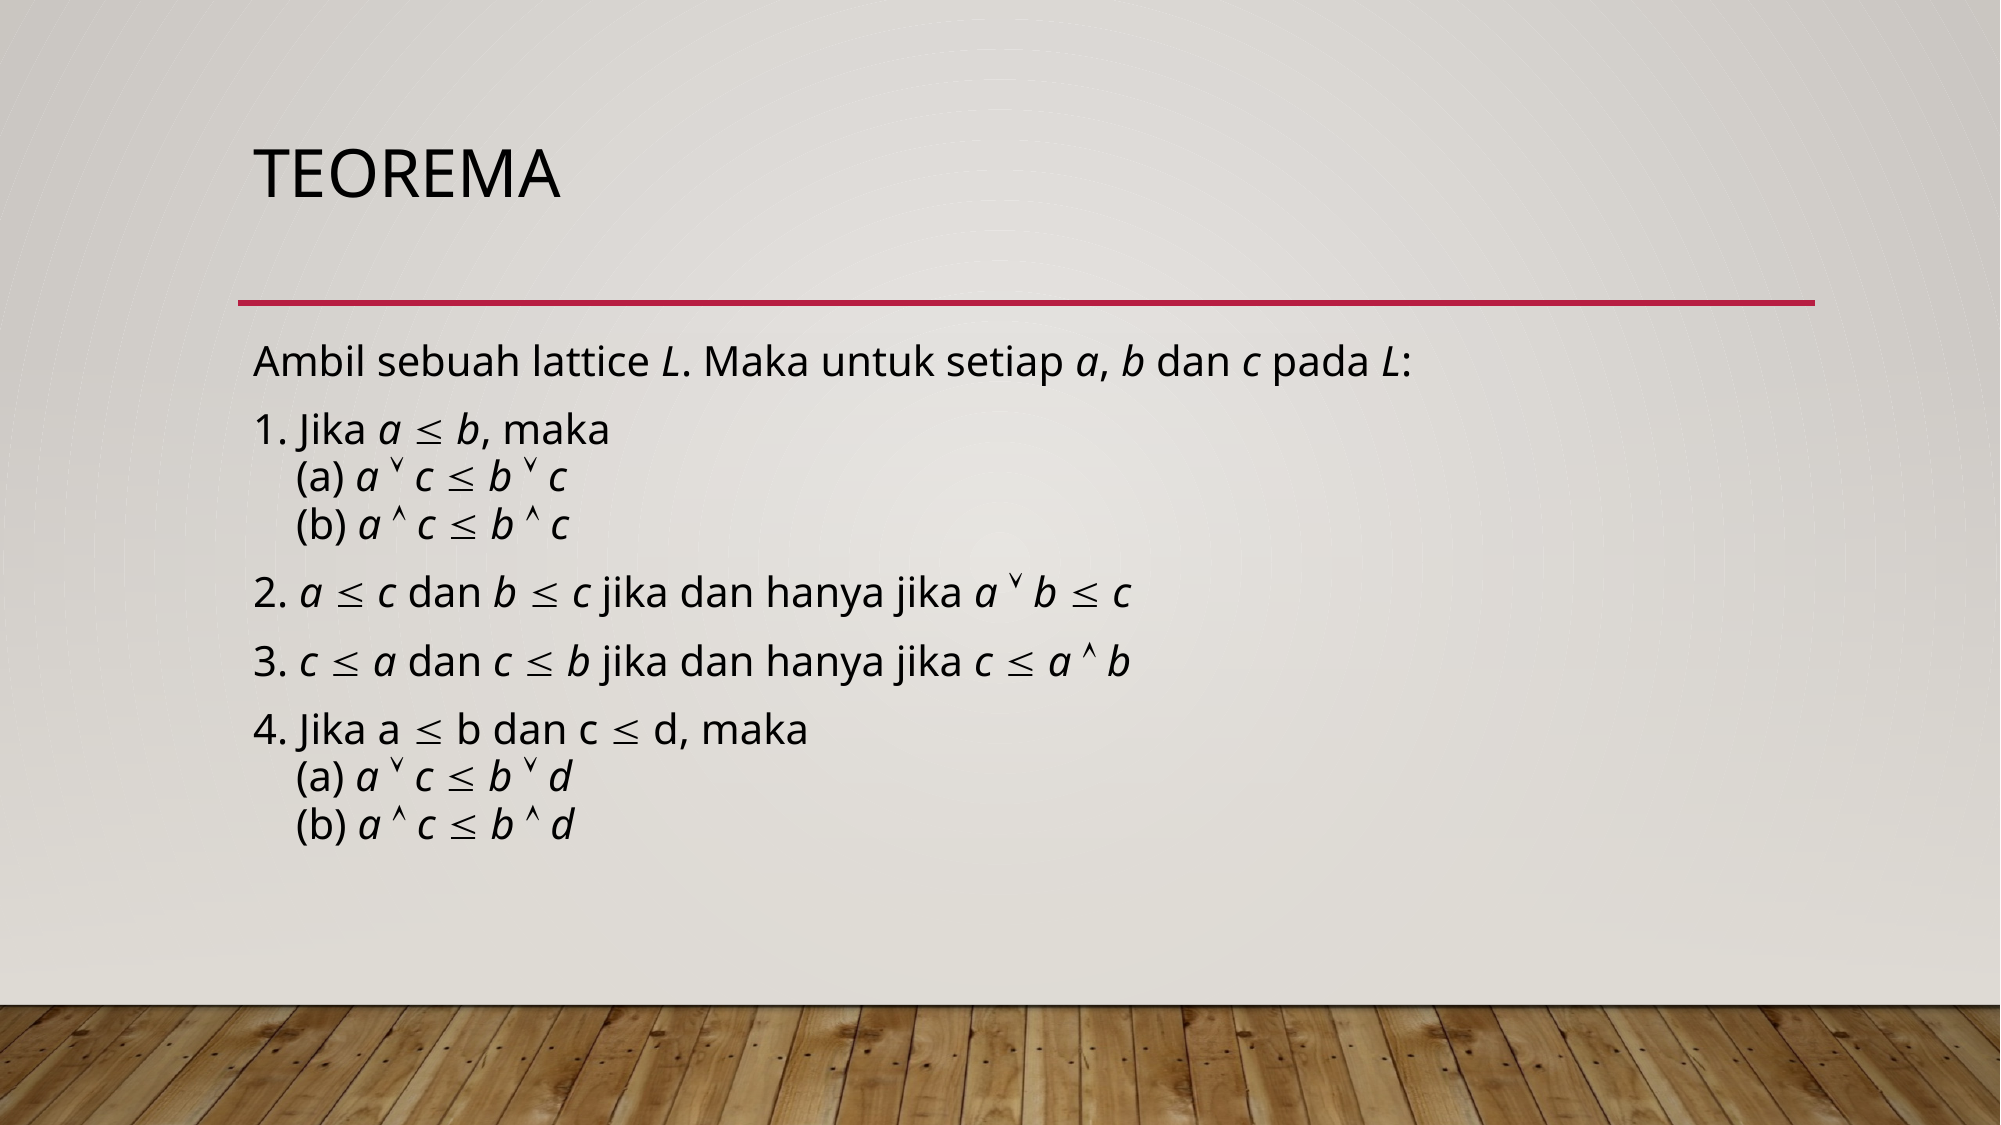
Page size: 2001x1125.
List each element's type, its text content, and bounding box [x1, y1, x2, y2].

list Ambil sebuah lattice L. Maka untuk setiap a, b dan c pada L: 1. Jika a  b, maka (a) a  c  b  c (b) a  c  b  c 2. a  c dan b  c jika dan hanya jika a  b  c 3. c  a dan c  b jika dan hanya jika c  a  b 4. Jika a  b dan c  d, maka (a) a  c  b  d (b) a  c  b  d [238, 330, 1814, 897]
picture [0, 1005, 2000, 1125]
title Teorema [238, 131, 1814, 305]
